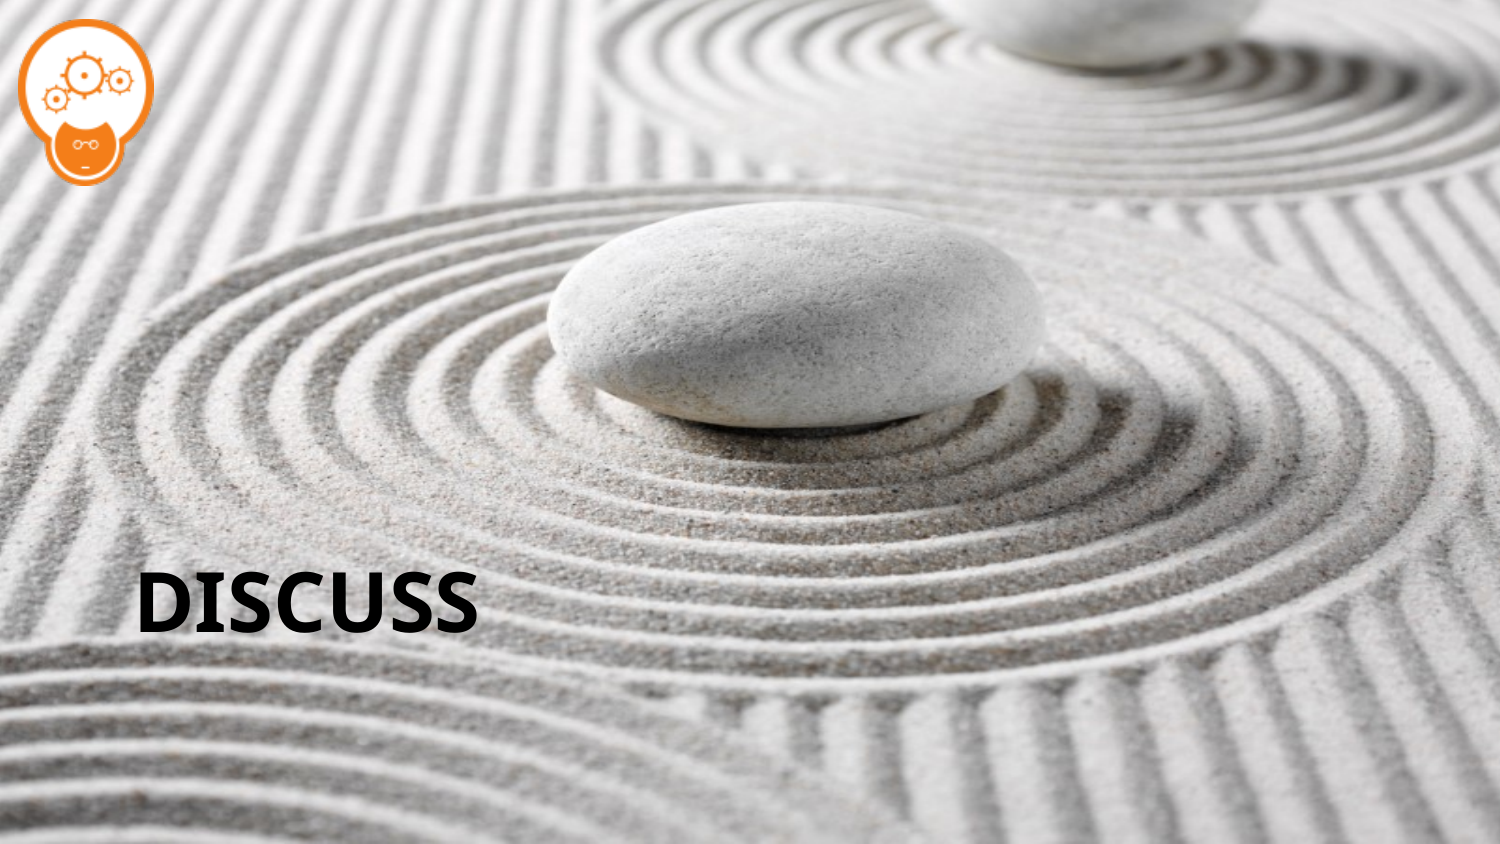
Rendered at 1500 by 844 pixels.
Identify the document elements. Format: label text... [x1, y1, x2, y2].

title Discuss [118, 542, 1394, 710]
picture [0, 0, 1500, 844]
